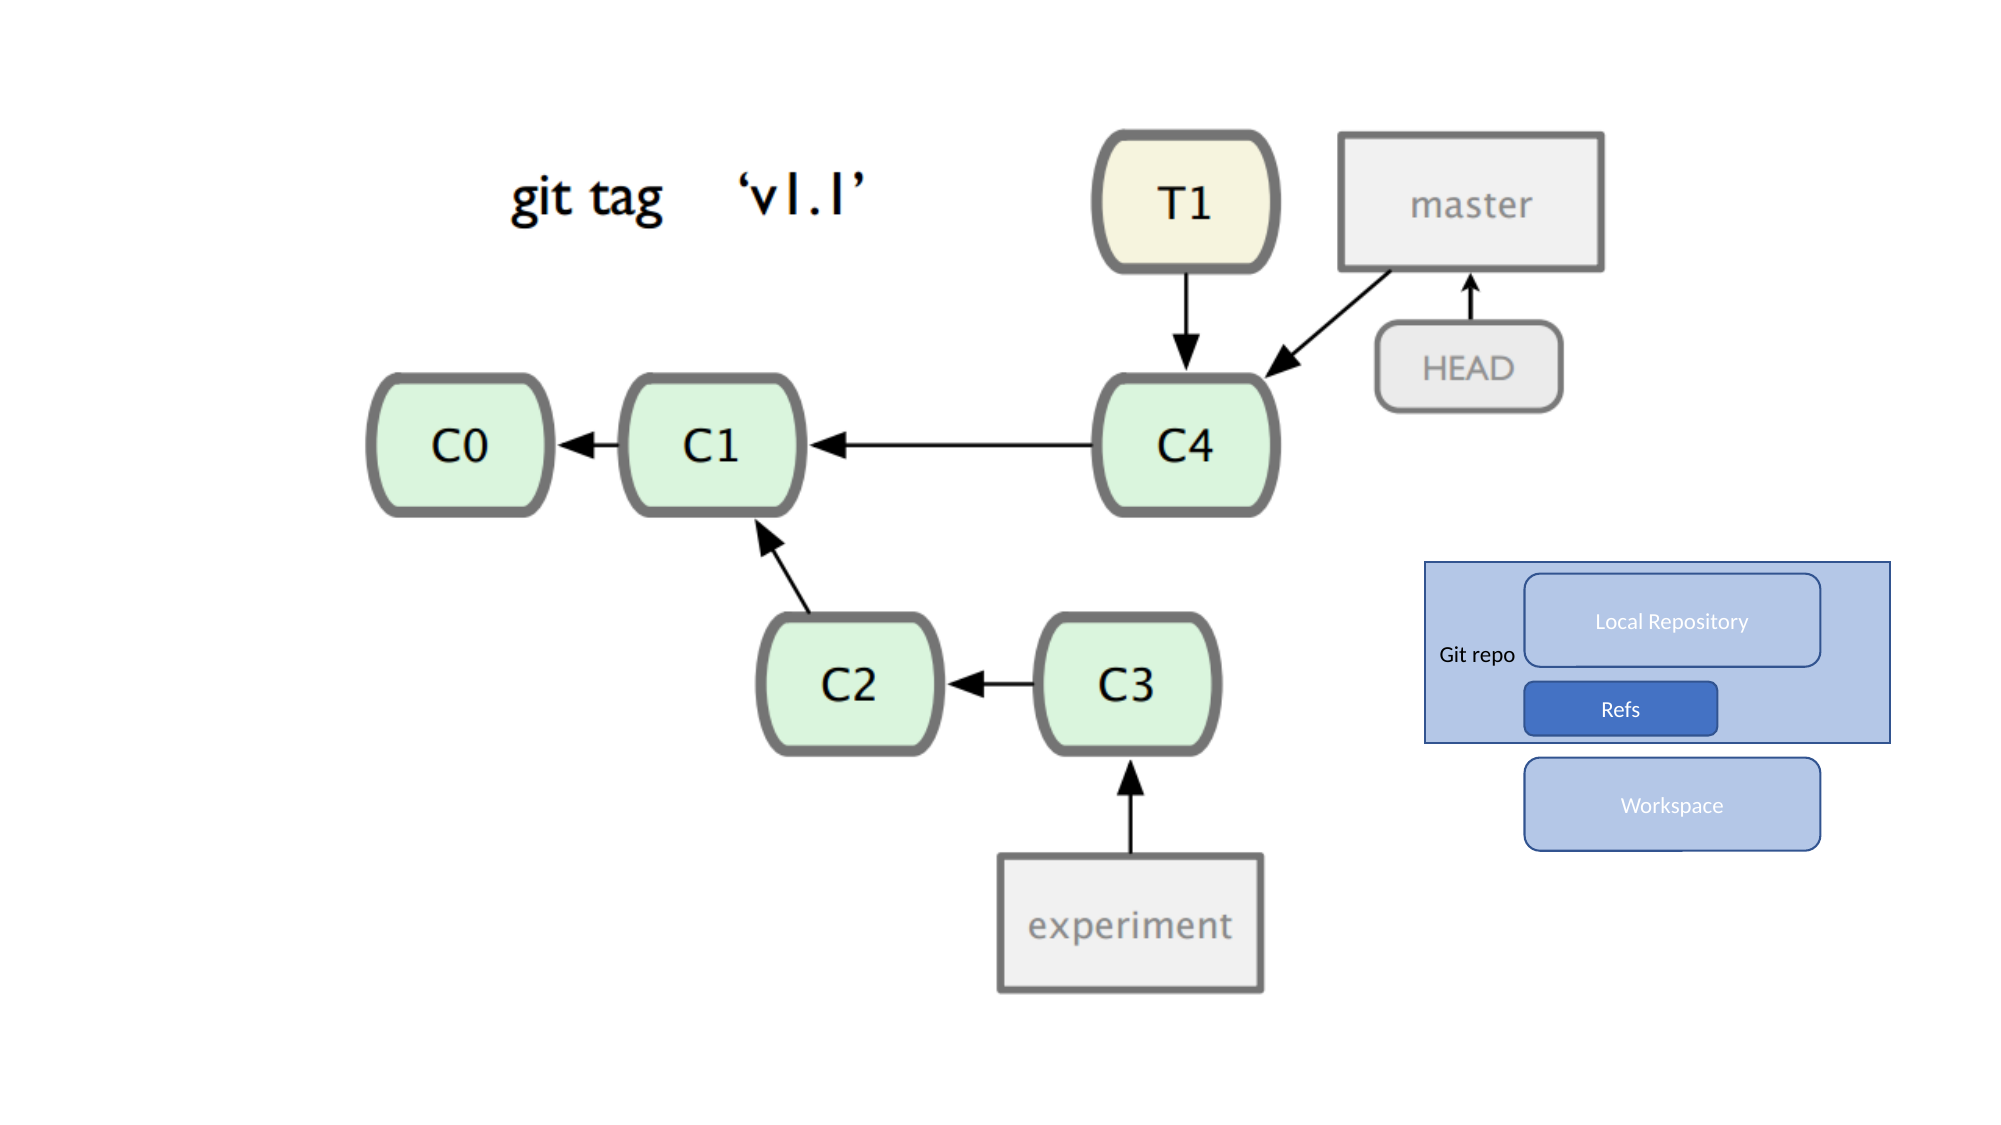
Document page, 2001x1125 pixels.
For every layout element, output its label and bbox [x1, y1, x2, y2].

text_box [1424, 562, 1891, 851]
picture [353, 113, 1647, 1012]
